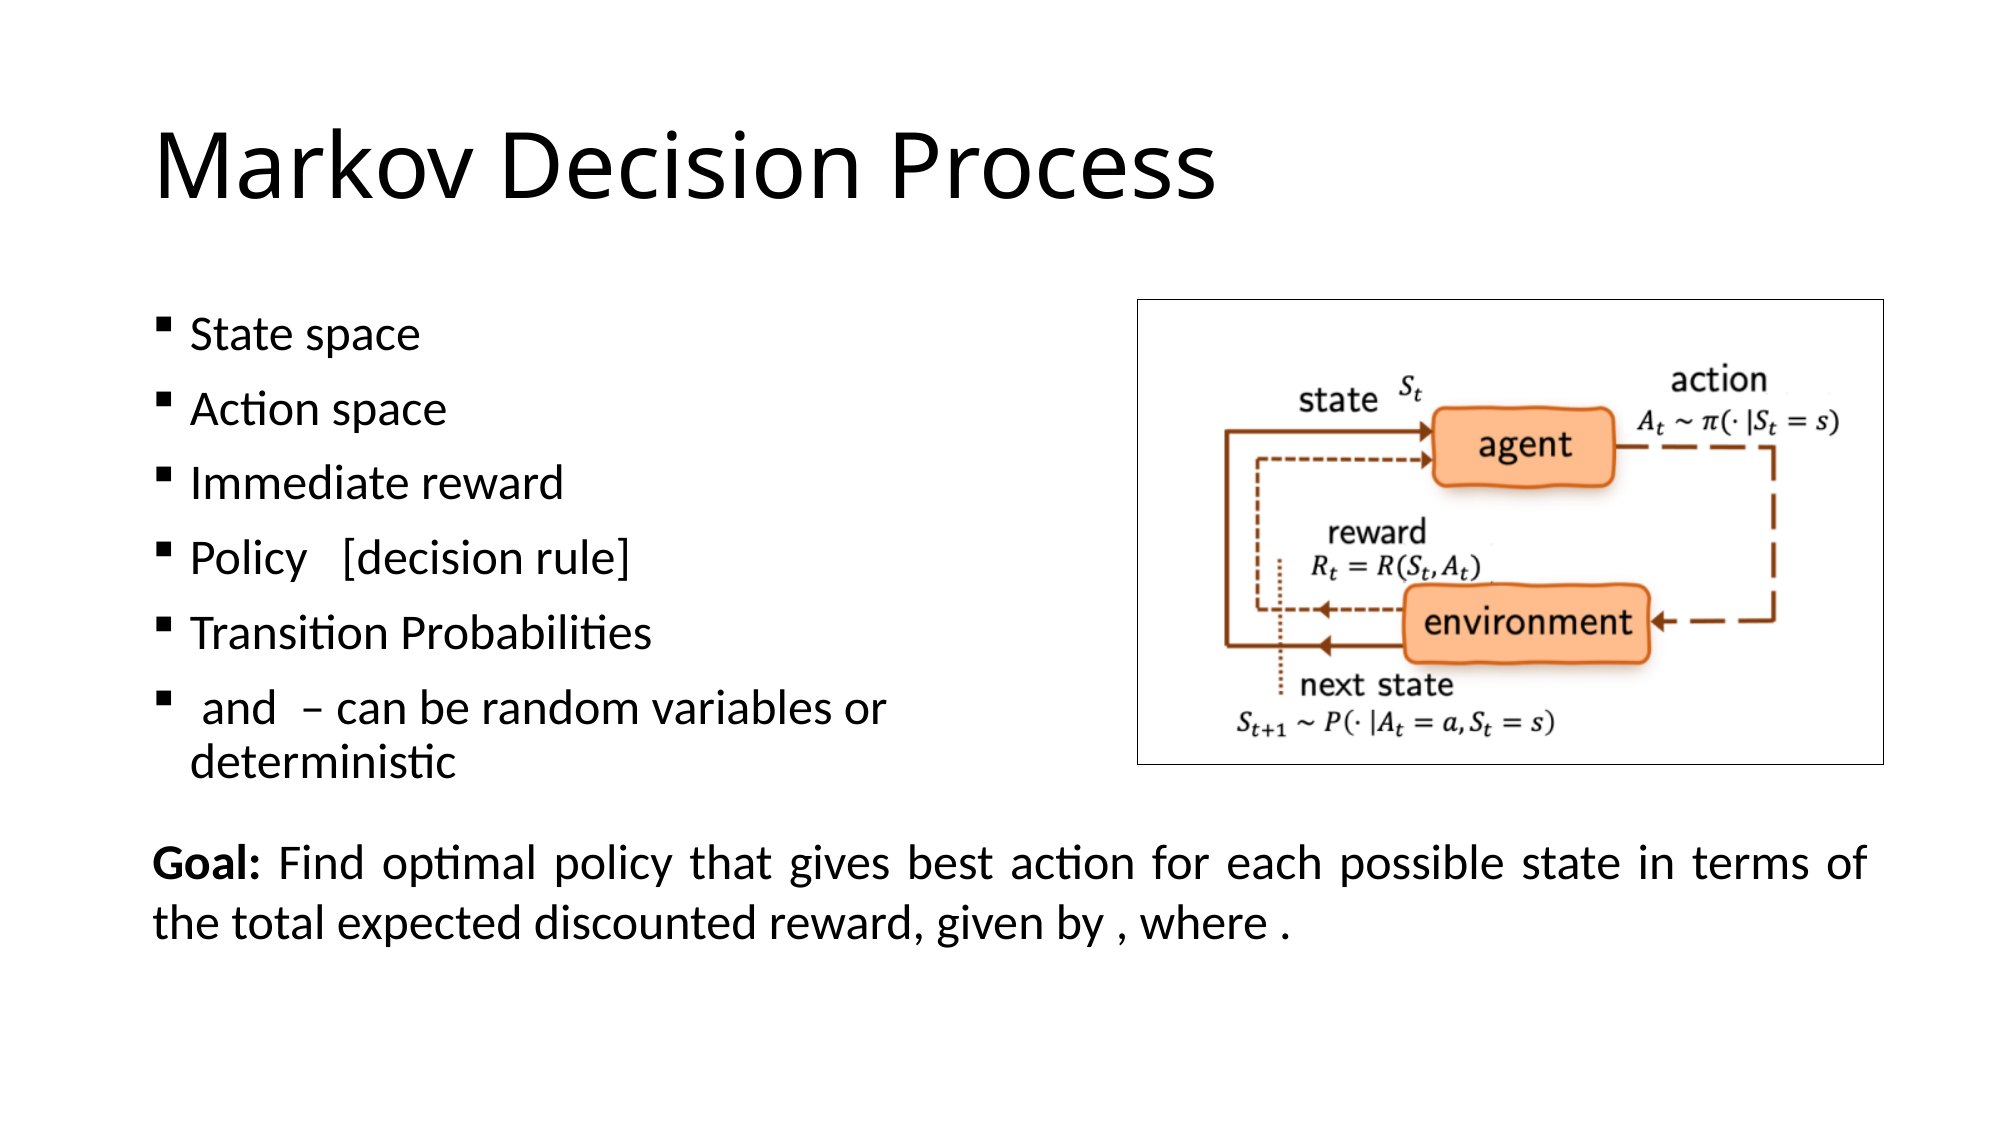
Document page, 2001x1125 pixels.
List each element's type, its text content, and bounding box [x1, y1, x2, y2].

title Markov Decision Process [137, 59, 1863, 278]
picture [1137, 299, 1884, 765]
